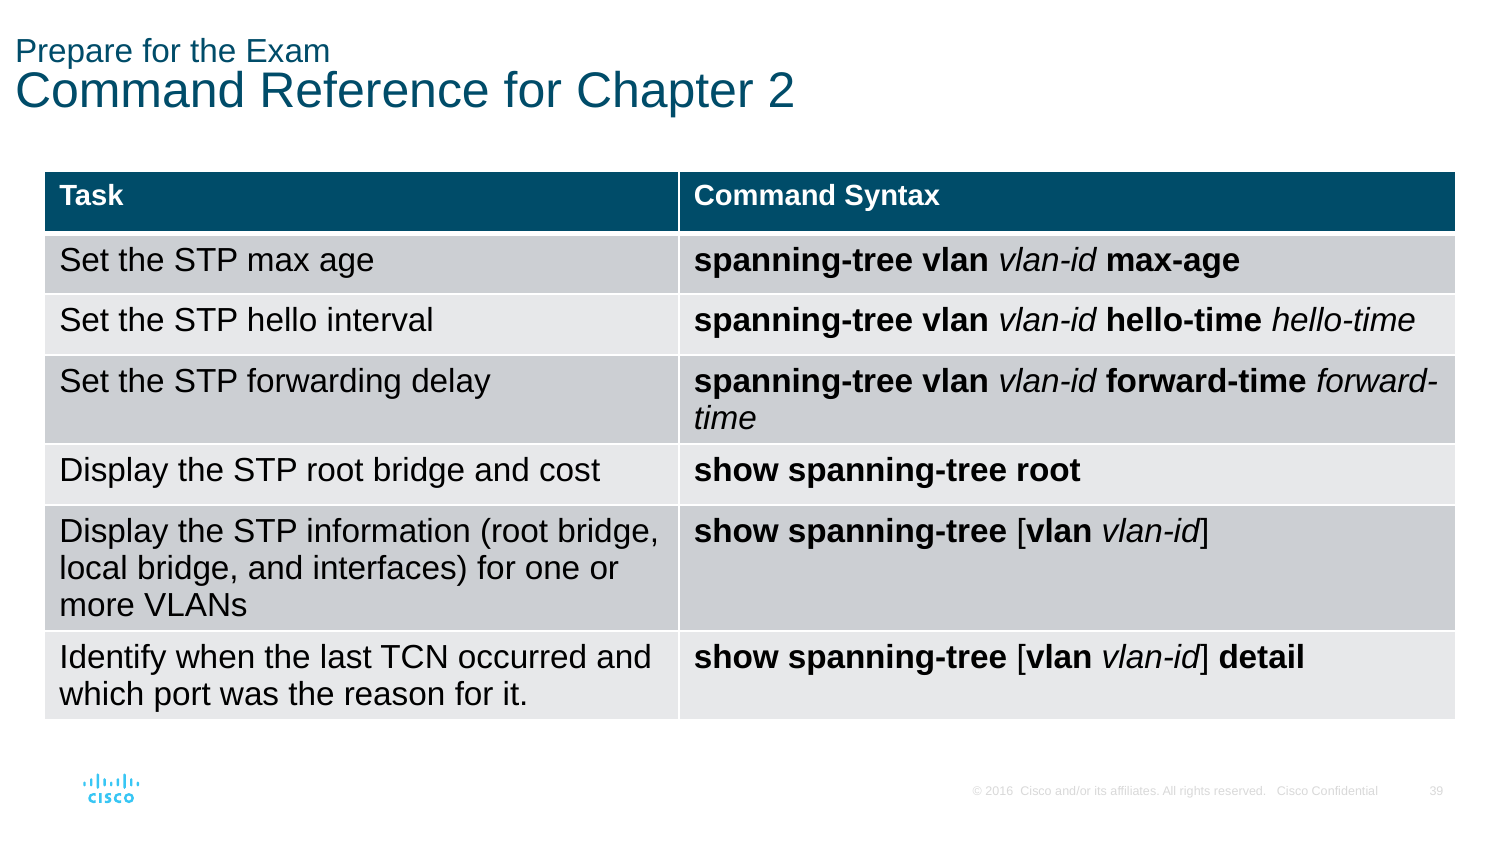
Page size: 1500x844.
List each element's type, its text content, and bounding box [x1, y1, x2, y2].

table_cell Display the STP root bridge and cost [45, 445, 678, 504]
table_header Task [45, 172, 678, 231]
title Prepare for the Exam Command Reference for Chapter 2 [0, 17, 1369, 138]
table_cell show spanning-tree [vlan vlan-id] detail [680, 632, 1455, 719]
table_cell show spanning-tree [vlan vlan-id] [680, 506, 1455, 630]
table_cell show spanning-tree root [680, 445, 1455, 504]
table_cell Set the STP hello interval [45, 295, 678, 354]
table_cell Display the STP information (root bridge, local bridge, and interfaces) for one or more VLANs [45, 506, 678, 630]
table_cell spanning-tree vlan vlan-id forward-time forward-time [680, 356, 1455, 443]
table_cell Set the STP max age [45, 236, 678, 293]
table_cell spanning-tree vlan vlan-id hello-time hello-time [680, 295, 1455, 354]
table_cell spanning-tree vlan vlan-id max-age [680, 236, 1455, 293]
table_cell Identify when the last TCN occurred and which port was the reason for it. [45, 632, 678, 719]
table_header Command Syntax [680, 172, 1455, 231]
table_cell Set the STP forwarding delay [45, 356, 678, 443]
